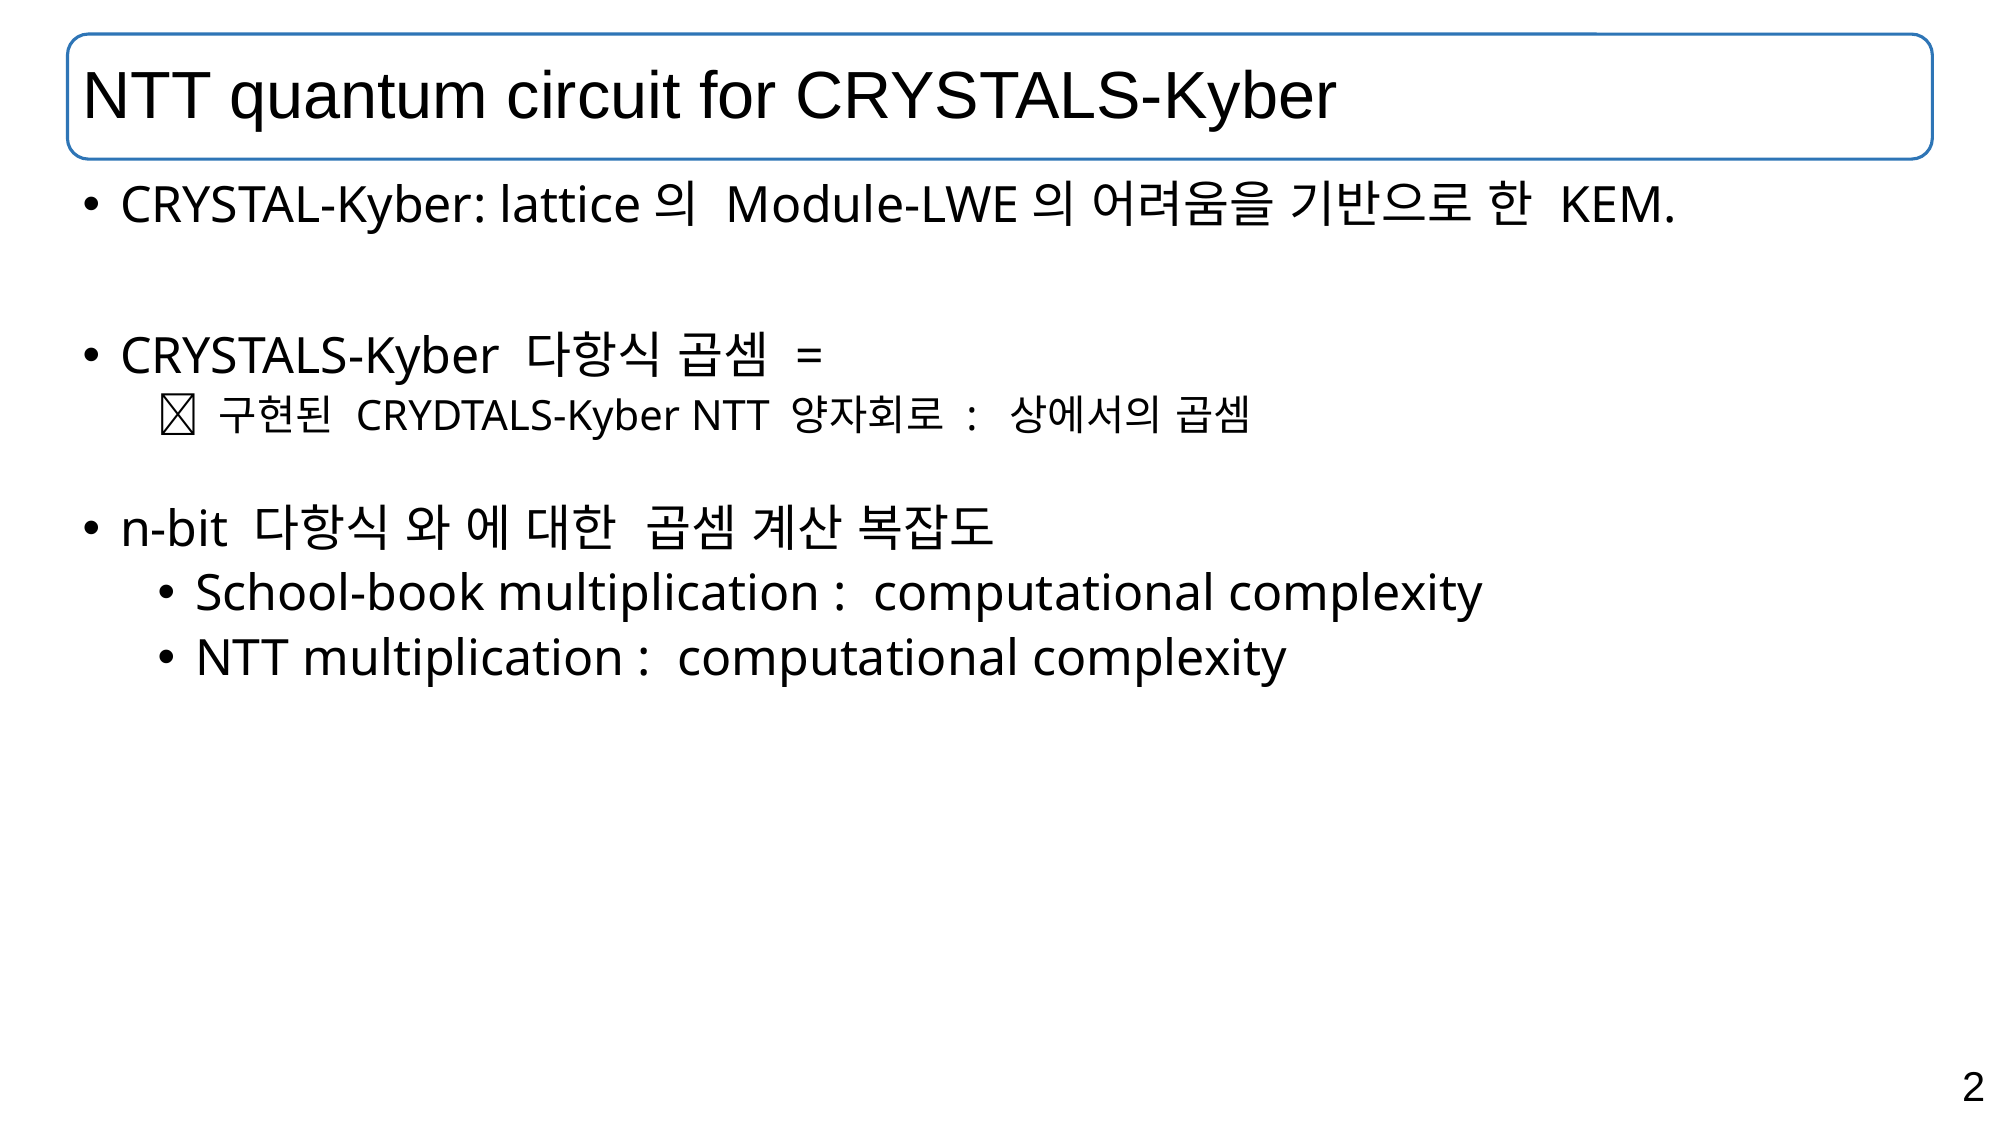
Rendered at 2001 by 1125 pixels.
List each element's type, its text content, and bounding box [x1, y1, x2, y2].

title NTT quantum circuit for CRYSTALS-Kyber [67, 34, 1933, 160]
